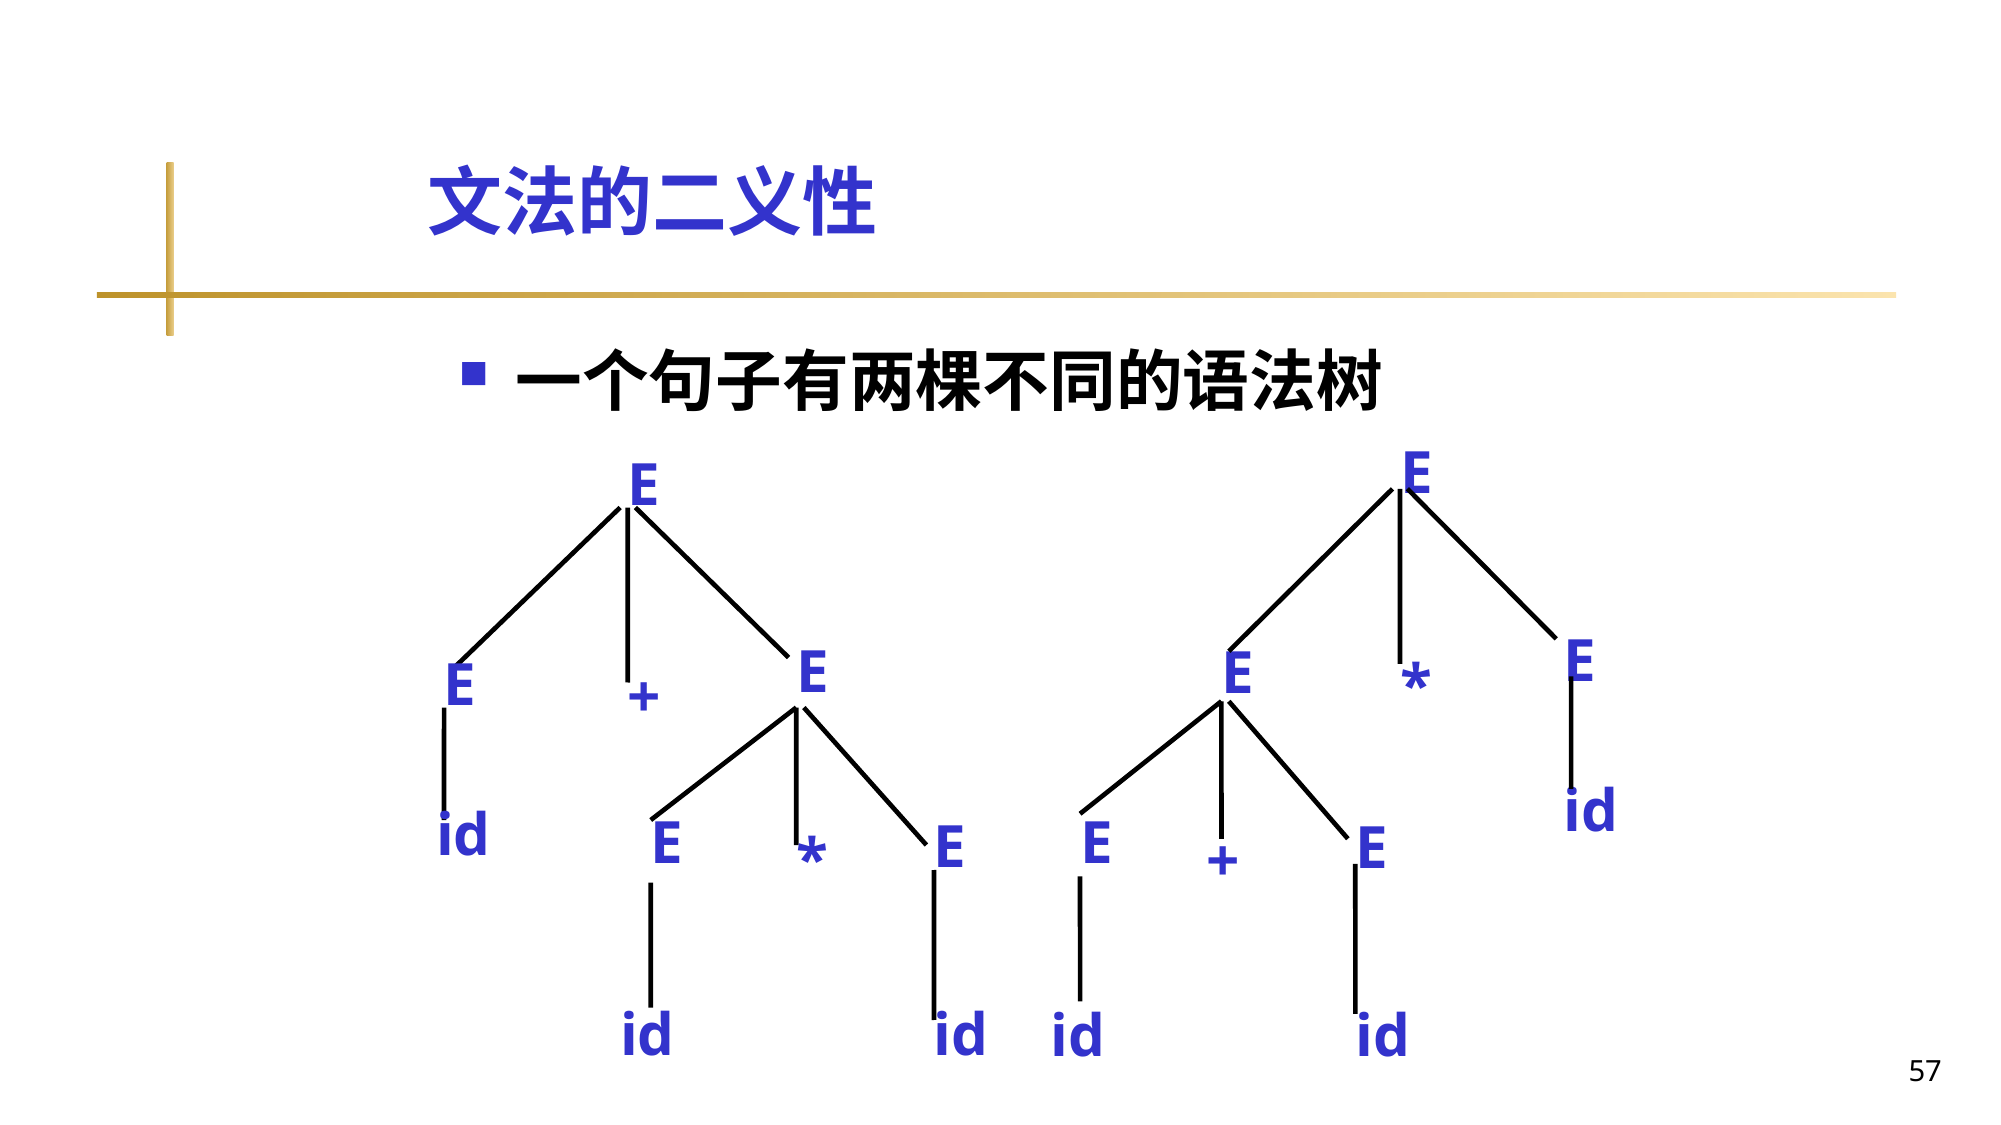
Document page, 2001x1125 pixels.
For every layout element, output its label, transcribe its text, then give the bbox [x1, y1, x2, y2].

title 文法的二义性 [412, 137, 1750, 263]
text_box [1035, 420, 1661, 1068]
slide_number 57 [1540, 1023, 1958, 1100]
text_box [420, 432, 1034, 1067]
list 一个句子有两棵不同的语法树 [444, 331, 1719, 457]
